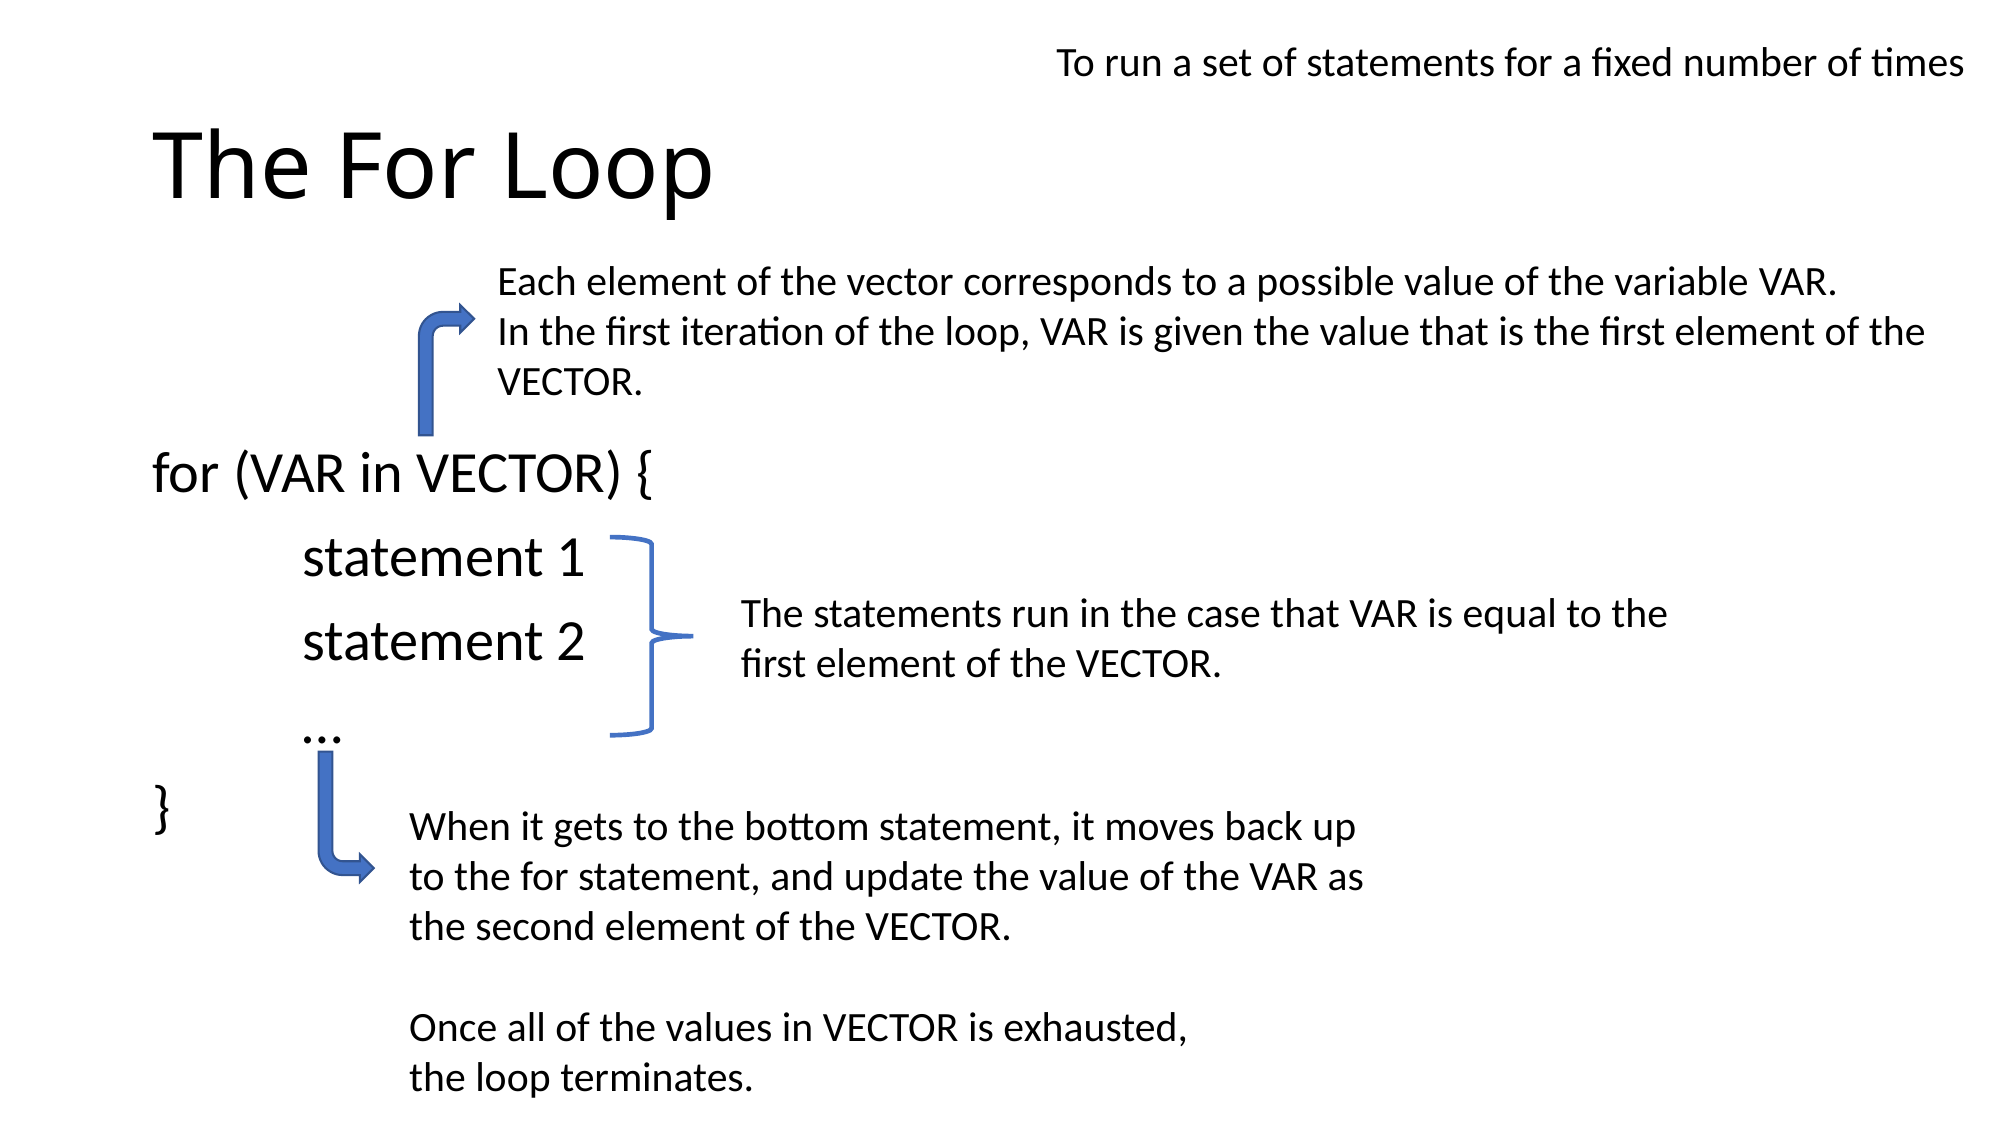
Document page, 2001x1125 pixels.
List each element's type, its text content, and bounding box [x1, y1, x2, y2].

text_box The statements run in the case that VAR is equal to the first element of the VECTOR. [726, 578, 1725, 694]
list for (VAR in VECTOR) { statement 1 statement 2 … } [137, 435, 1863, 949]
text_box When it gets to the bottom statement, it moves back up to the for statement, and update the value of the VAR as the second element of the VECTOR. [394, 791, 1394, 957]
text_box [609, 536, 694, 736]
text_box Each element of the vector corresponds to a possible value of the variable VAR. In the first iteration of the loop, VAR is given the value that is the first element of the VECTOR. [482, 246, 1969, 412]
text_box To run a set of statements for a fixed number of times [1041, 27, 1981, 93]
text_box [317, 750, 376, 885]
title The For Loop [137, 59, 1863, 278]
text_box [417, 302, 476, 437]
text_box Once all of the values in VECTOR is exhausted, the loop terminates. [394, 992, 1243, 1108]
